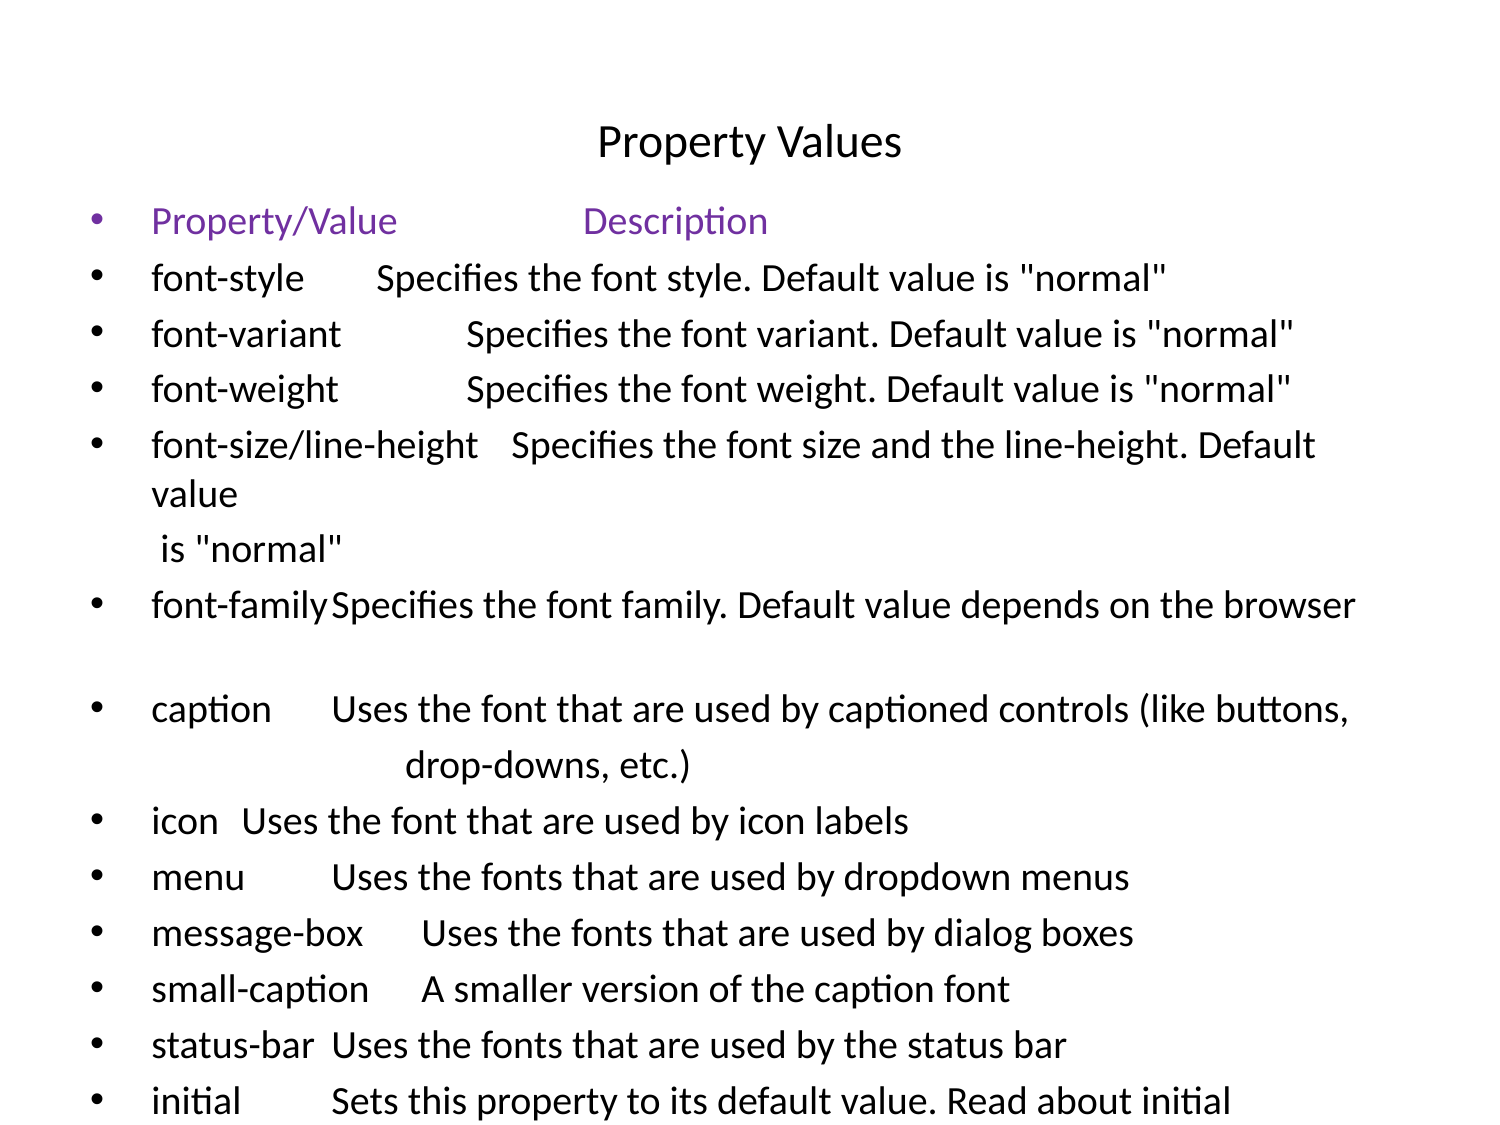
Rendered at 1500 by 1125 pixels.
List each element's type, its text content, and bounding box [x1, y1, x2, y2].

title Property Values [75, 45, 1425, 187]
list Property/Value Description font-style Specifies the font style. Default value is "normal" font-variant Specifies the font variant. Default value is "normal" font-weight Specifies the font weight. Default value is "normal" font-size/line-height Specifies the font size and the line-height. Default value is "normal" font-family Specifies the font family. Default value depends on the browser caption Uses the font that are used by captioned controls (like buttons, drop-downs, etc.) icon Uses the font that are used by icon labels menu Uses the fonts that are used by dropdown menus message-box Uses the fonts that are used by dialog boxes small-caption A smaller version of the caption font status-bar Uses the fonts that are used by the status bar initial Sets this property to its default value. Read about initial inherit Inherits this property from its parent element. Read about inherit [75, 187, 1425, 1125]
